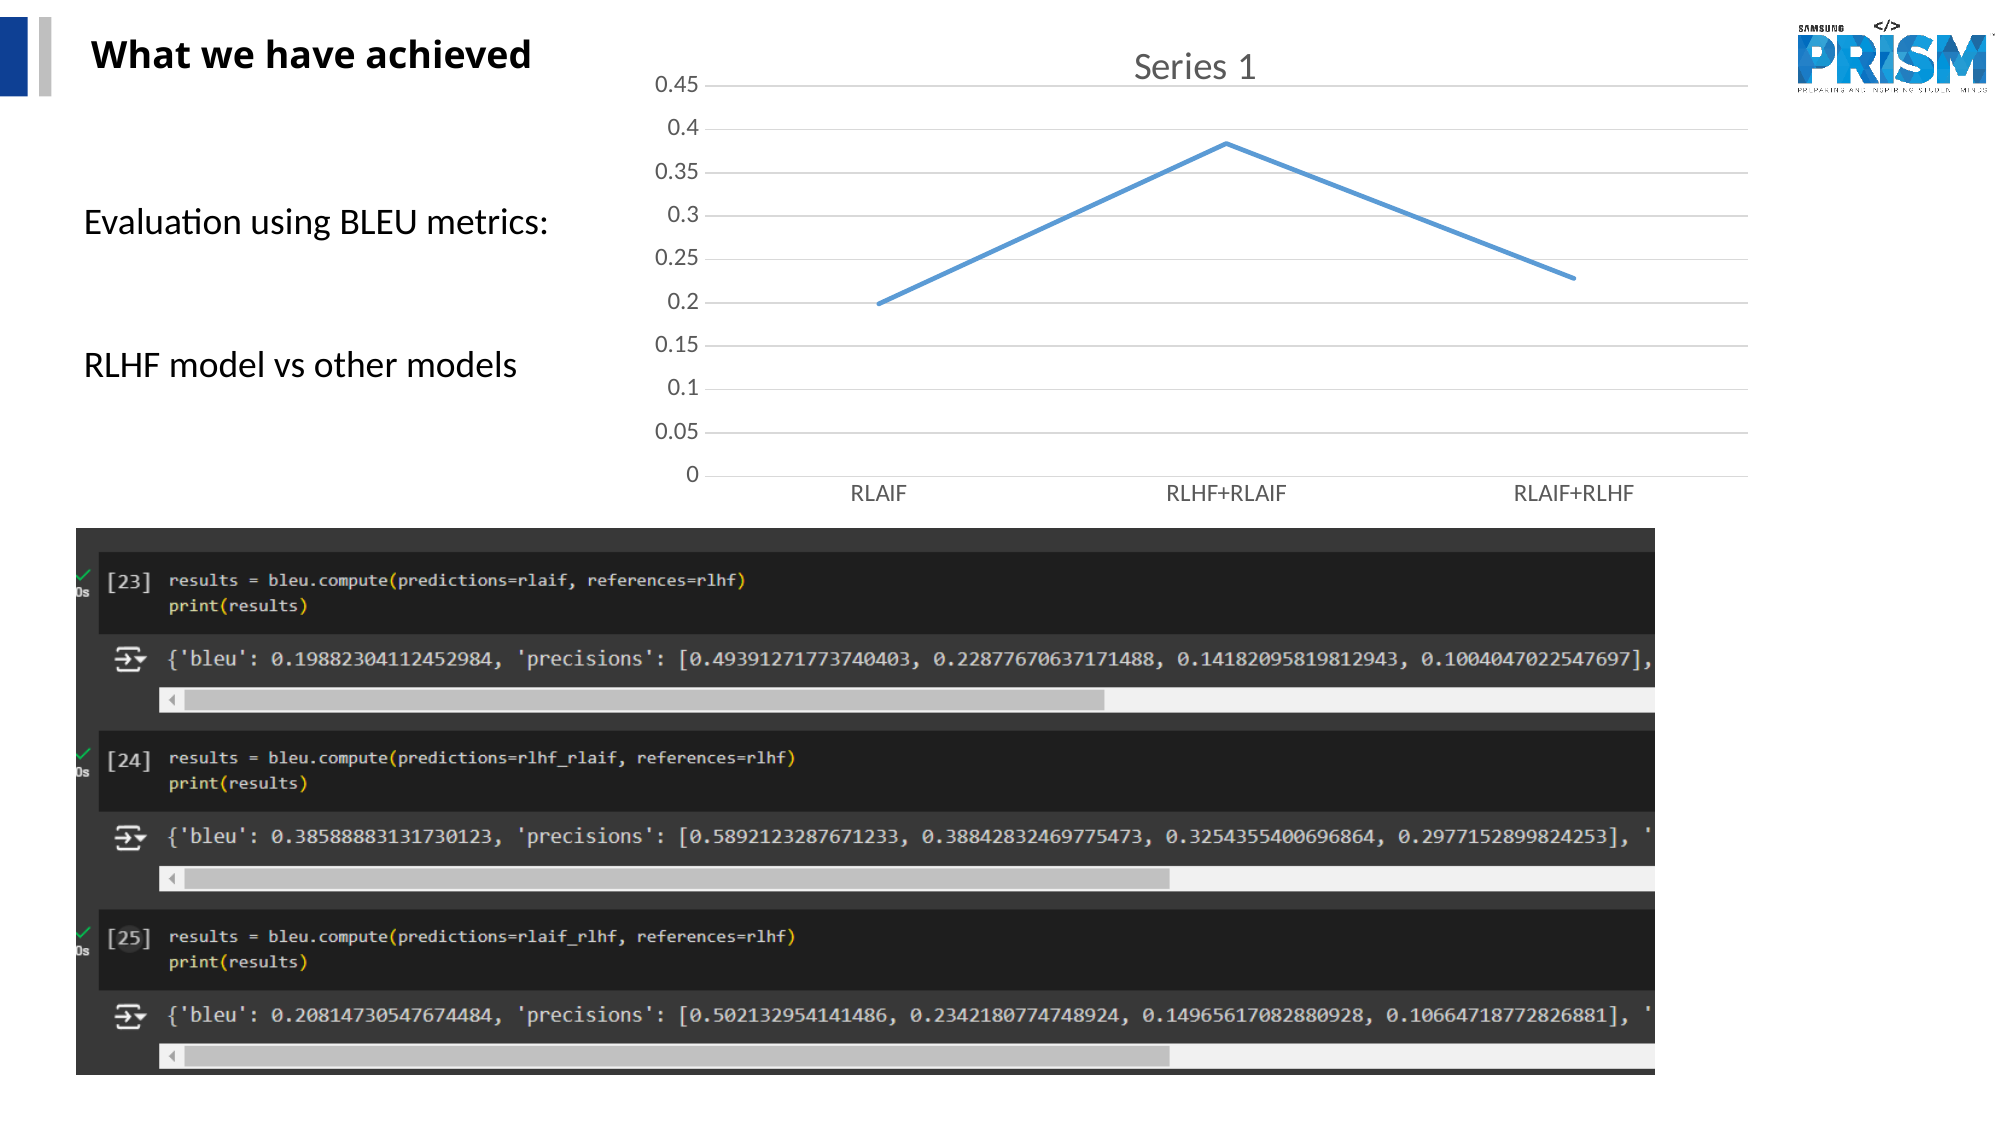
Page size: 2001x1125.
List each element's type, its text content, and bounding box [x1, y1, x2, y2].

picture [1794, 18, 2000, 97]
picture [76, 528, 1655, 1075]
text_box [38, 16, 52, 97]
text_box [0, 16, 29, 97]
text_box Evaluation using BLEU metrics: [69, 189, 574, 250]
text_box RLHF model vs other models [69, 333, 533, 393]
chart [630, 19, 1762, 529]
text_box What we have achieved [76, 28, 630, 86]
